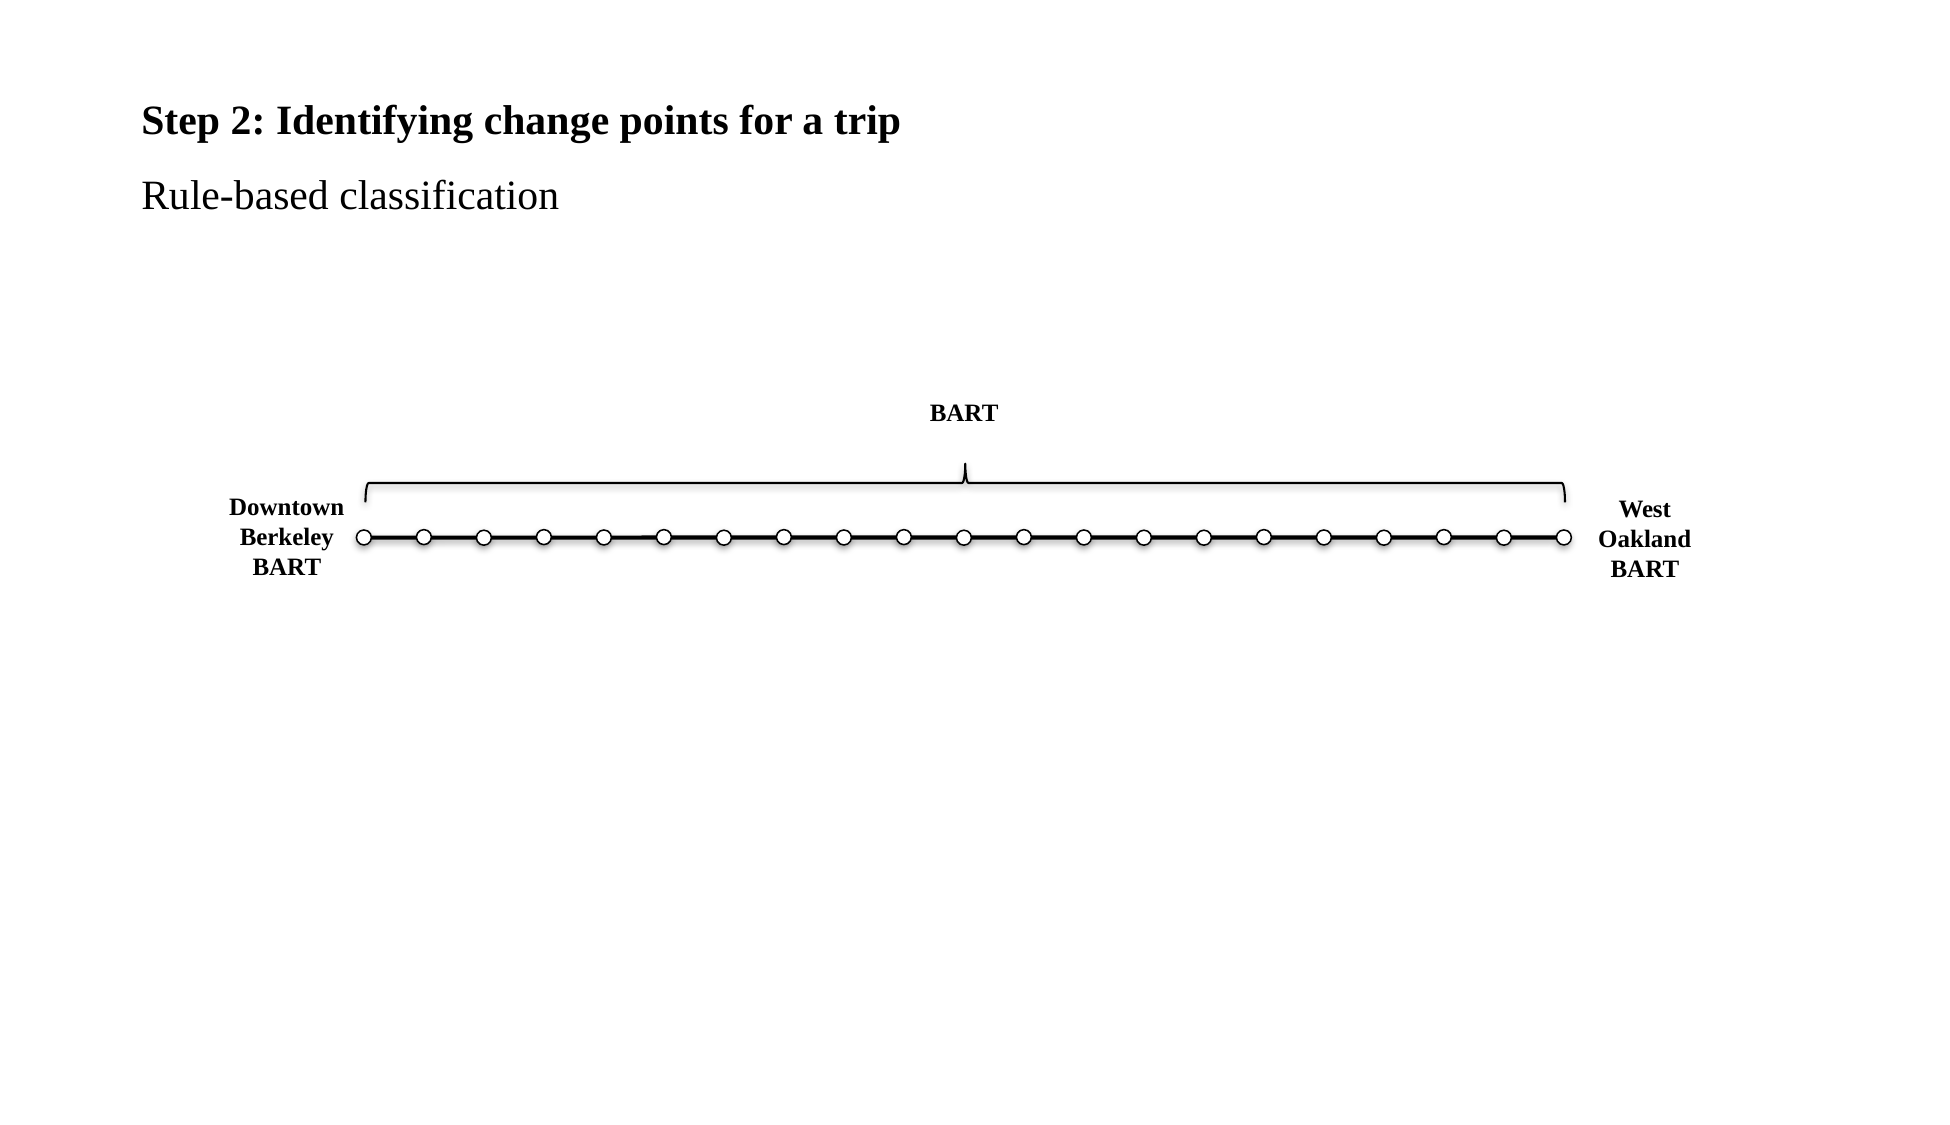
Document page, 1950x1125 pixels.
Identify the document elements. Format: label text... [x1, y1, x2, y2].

text_box [535, 528, 552, 536]
text_box [1315, 529, 1332, 536]
text_box [363, 461, 1568, 503]
text_box Downtown Berkeley BART [202, 483, 372, 588]
text_box [1496, 529, 1512, 536]
text_box [1255, 528, 1272, 536]
text_box [1435, 528, 1452, 536]
text_box [1376, 529, 1392, 536]
text_box [1136, 529, 1152, 536]
text_box [716, 529, 732, 536]
text_box [775, 528, 792, 536]
text_box [956, 529, 972, 536]
text_box [895, 528, 912, 536]
text_box [835, 529, 852, 536]
text_box Step 2: Identifying change points for a trip Rule-based classification [126, 85, 1793, 225]
text_box [355, 529, 372, 546]
text_box [1196, 529, 1212, 536]
text_box [1555, 529, 1573, 546]
text_box [655, 528, 672, 536]
text_box [1075, 529, 1092, 536]
text_box [1015, 528, 1032, 536]
text_box West Oakland BART [1565, 484, 1725, 590]
text_box BART [899, 388, 1030, 434]
text_box [476, 529, 492, 536]
text_box [595, 529, 612, 536]
text_box [415, 528, 432, 536]
